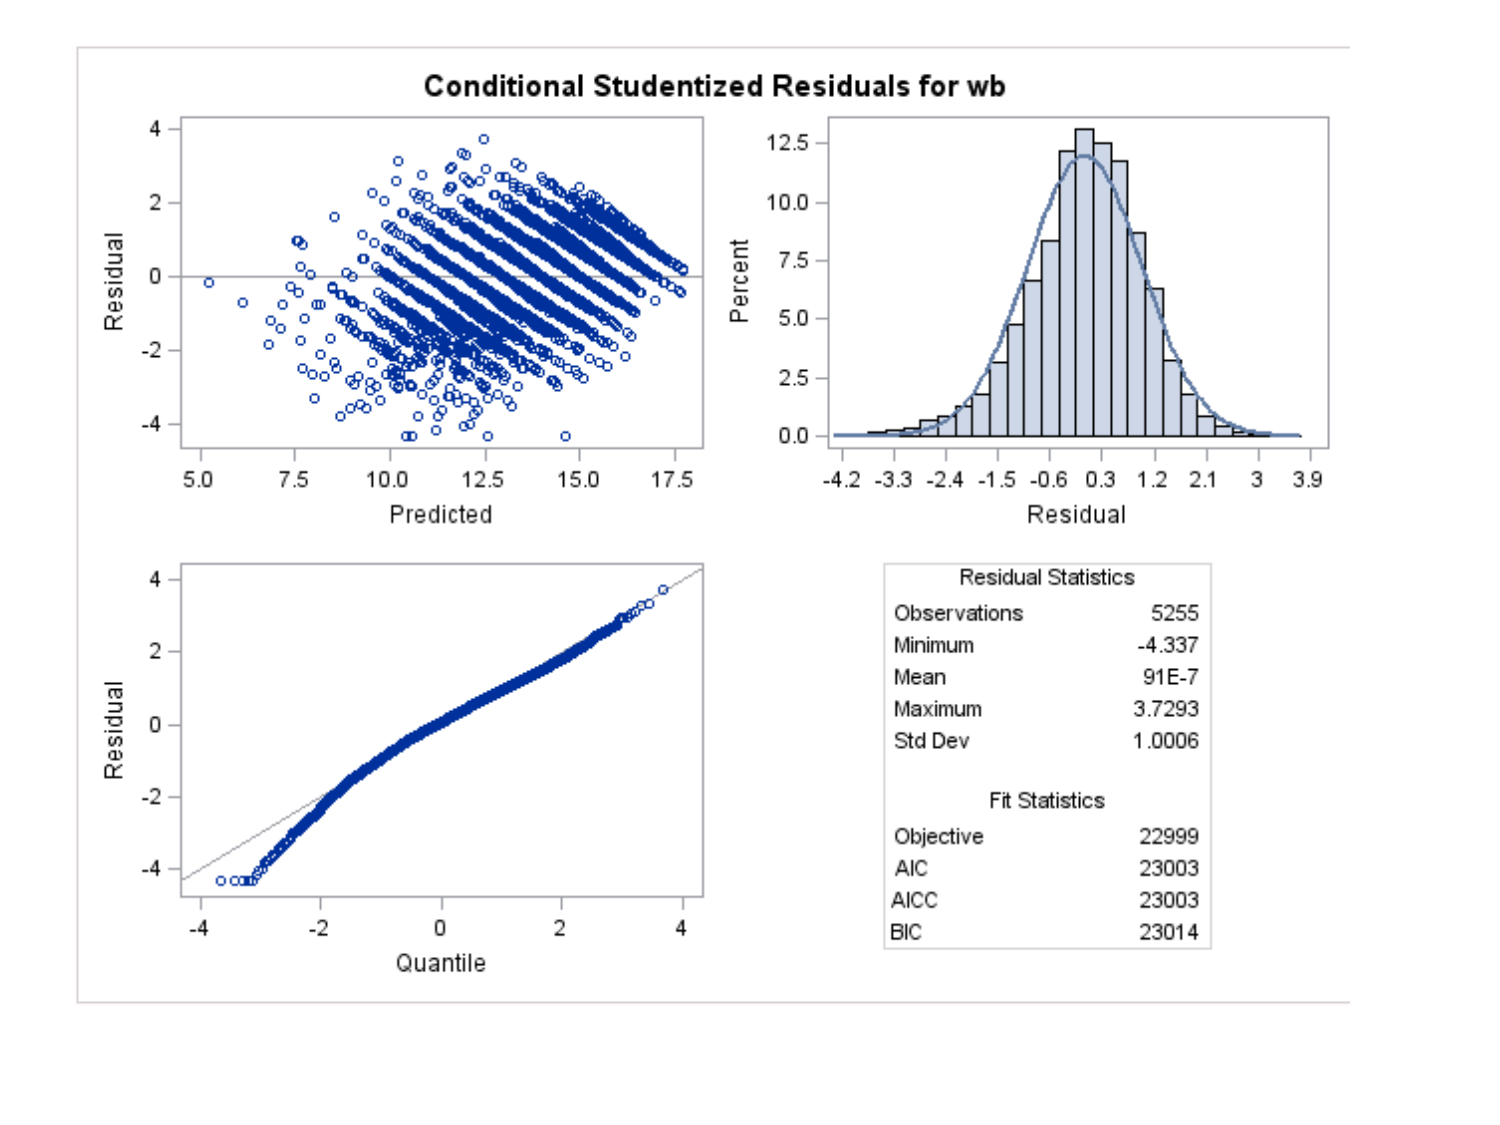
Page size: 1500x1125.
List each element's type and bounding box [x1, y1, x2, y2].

picture [74, 44, 1351, 1006]
